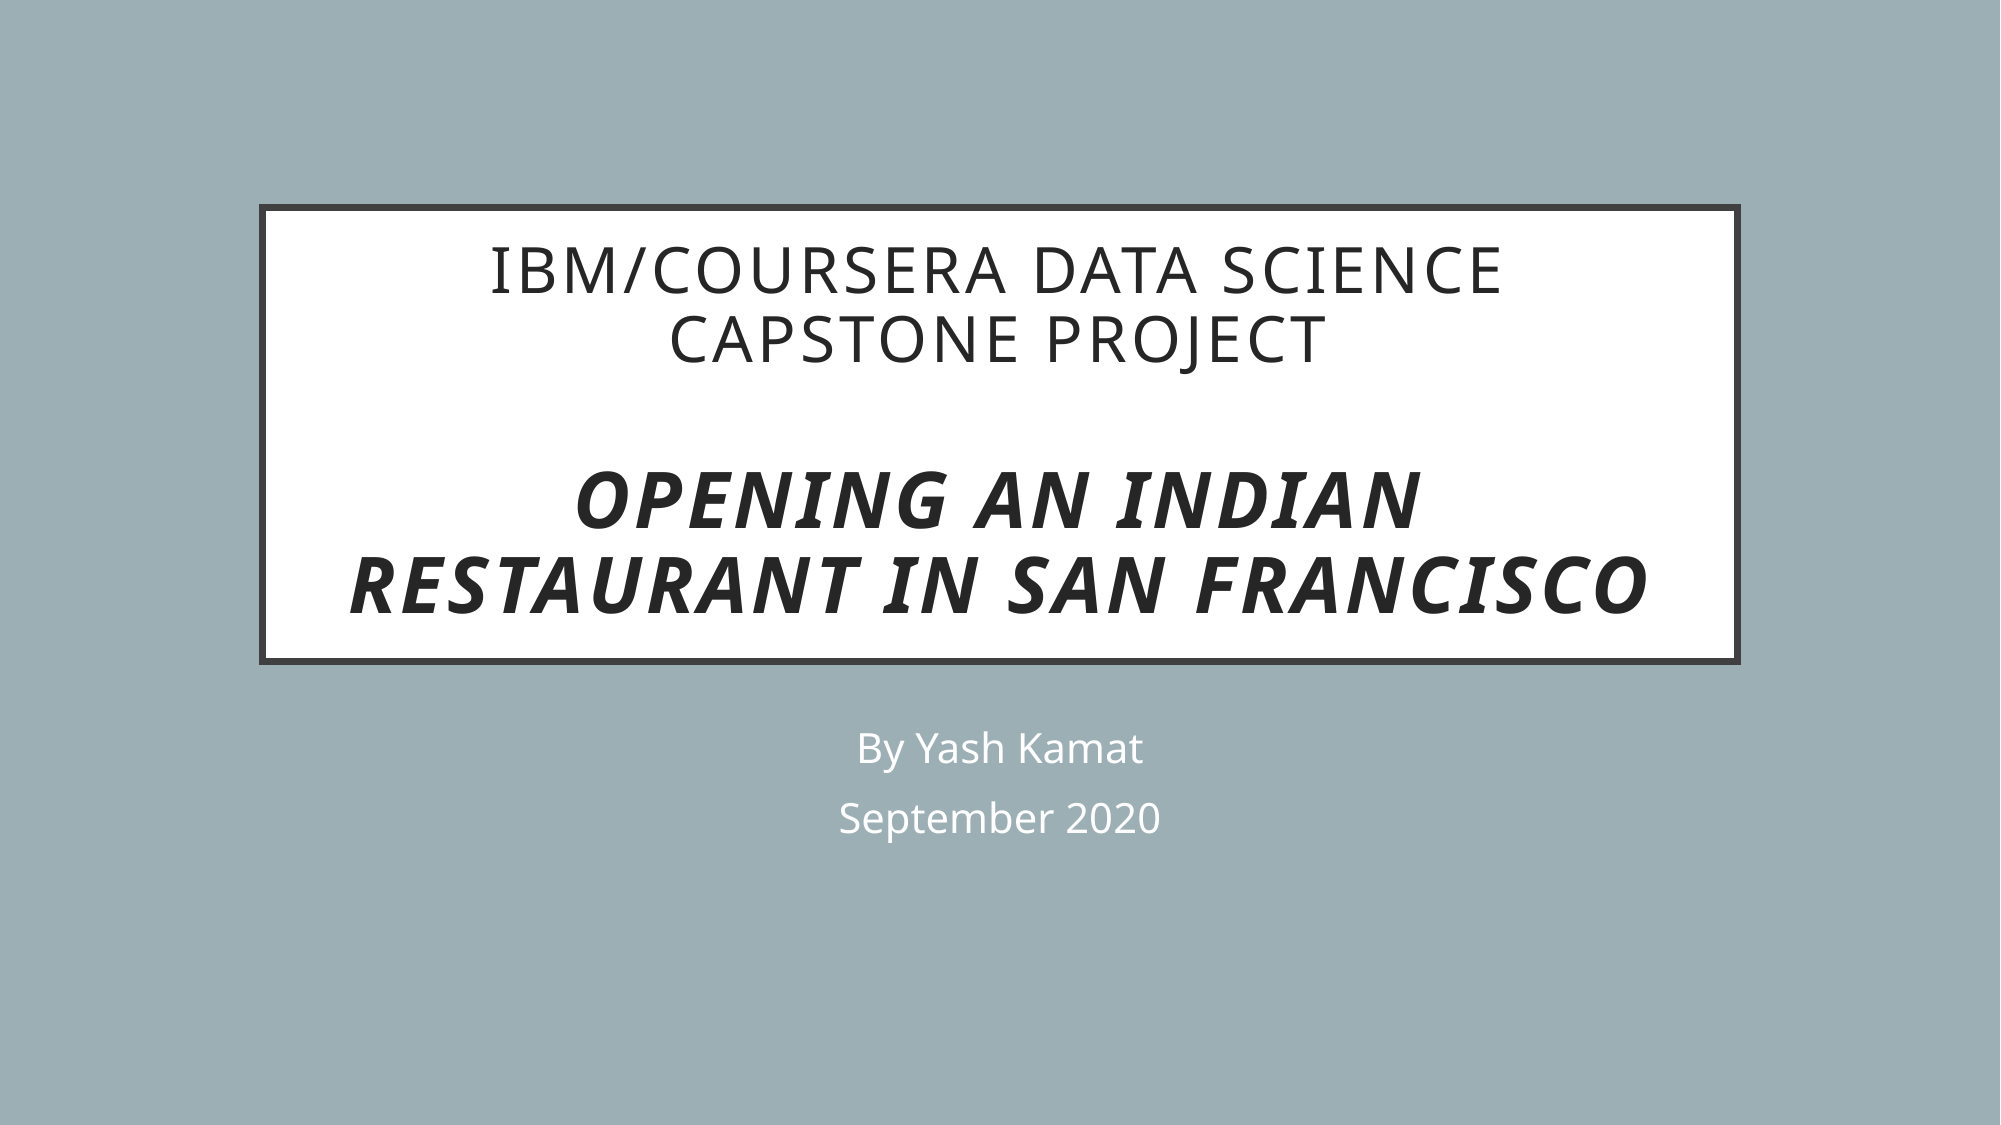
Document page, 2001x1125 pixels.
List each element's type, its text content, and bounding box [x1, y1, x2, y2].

title IBM/Coursera Data Science Capstone Project Opening an Indian Restaurant in San Francisco [259, 204, 1741, 665]
subtitle By Yash Kamat September 2020 [442, 713, 1558, 918]
